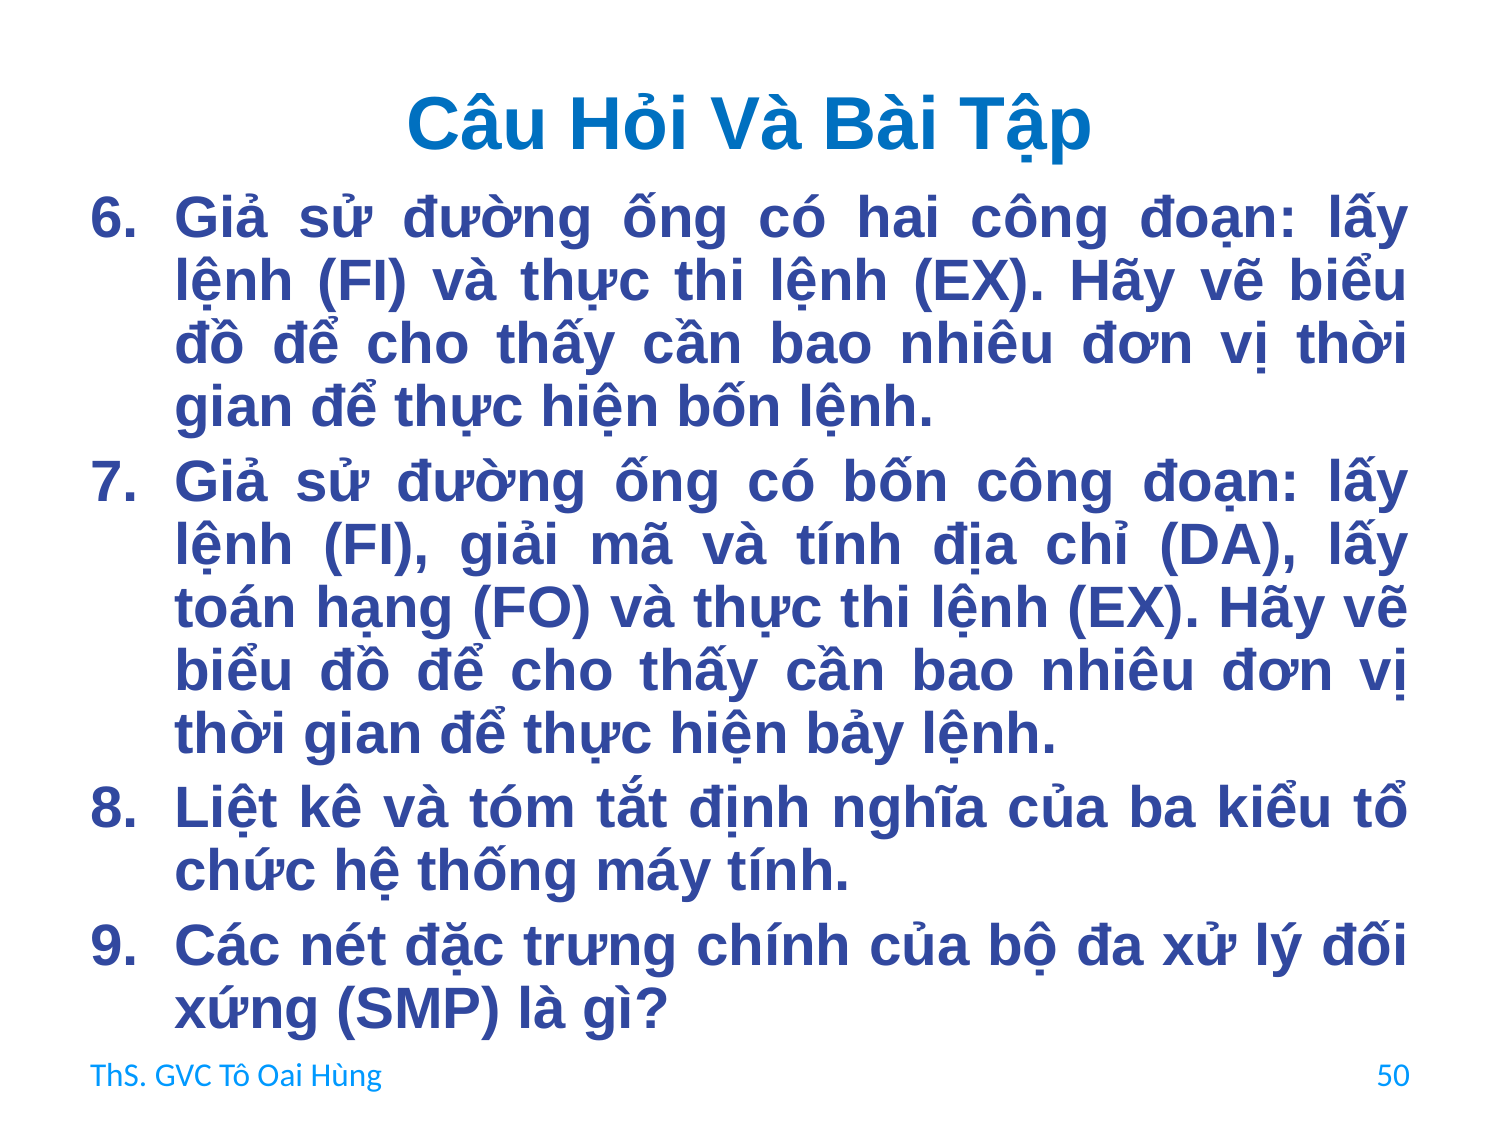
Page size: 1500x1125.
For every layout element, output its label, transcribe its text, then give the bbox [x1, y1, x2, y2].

list Giả sử đường ống có hai công đoạn: lấy lệnh (FI) và thực thi lệnh (EX). Hãy vẽ biểu đồ để cho thấy cần bao nhiêu đơn vị thời gian để thực hiện bốn lệnh. Giả sử đường ống có bốn công đoạn: lấy lệnh (FI), giải mã và tính địa chỉ (DA), lấy toán hạng (FO) và thực thi lệnh (EX). Hãy vẽ biểu đồ để cho thấy cần bao nhiêu đơn vị thời gian để thực hiện bảy lệnh. Liệt kê và tóm tắt định nghĩa của ba kiểu tổ chức hệ thống máy tính. Các nét đặc trưng chính của bộ đa xử lý đối xứng (SMP) là gì? [75, 179, 1425, 1050]
title Câu Hỏi Và Bài Tập [75, 60, 1425, 179]
slide_number 50 [1074, 1042, 1425, 1103]
slide_number ThS. GVC Tô Oai Hùng [75, 1042, 425, 1103]
